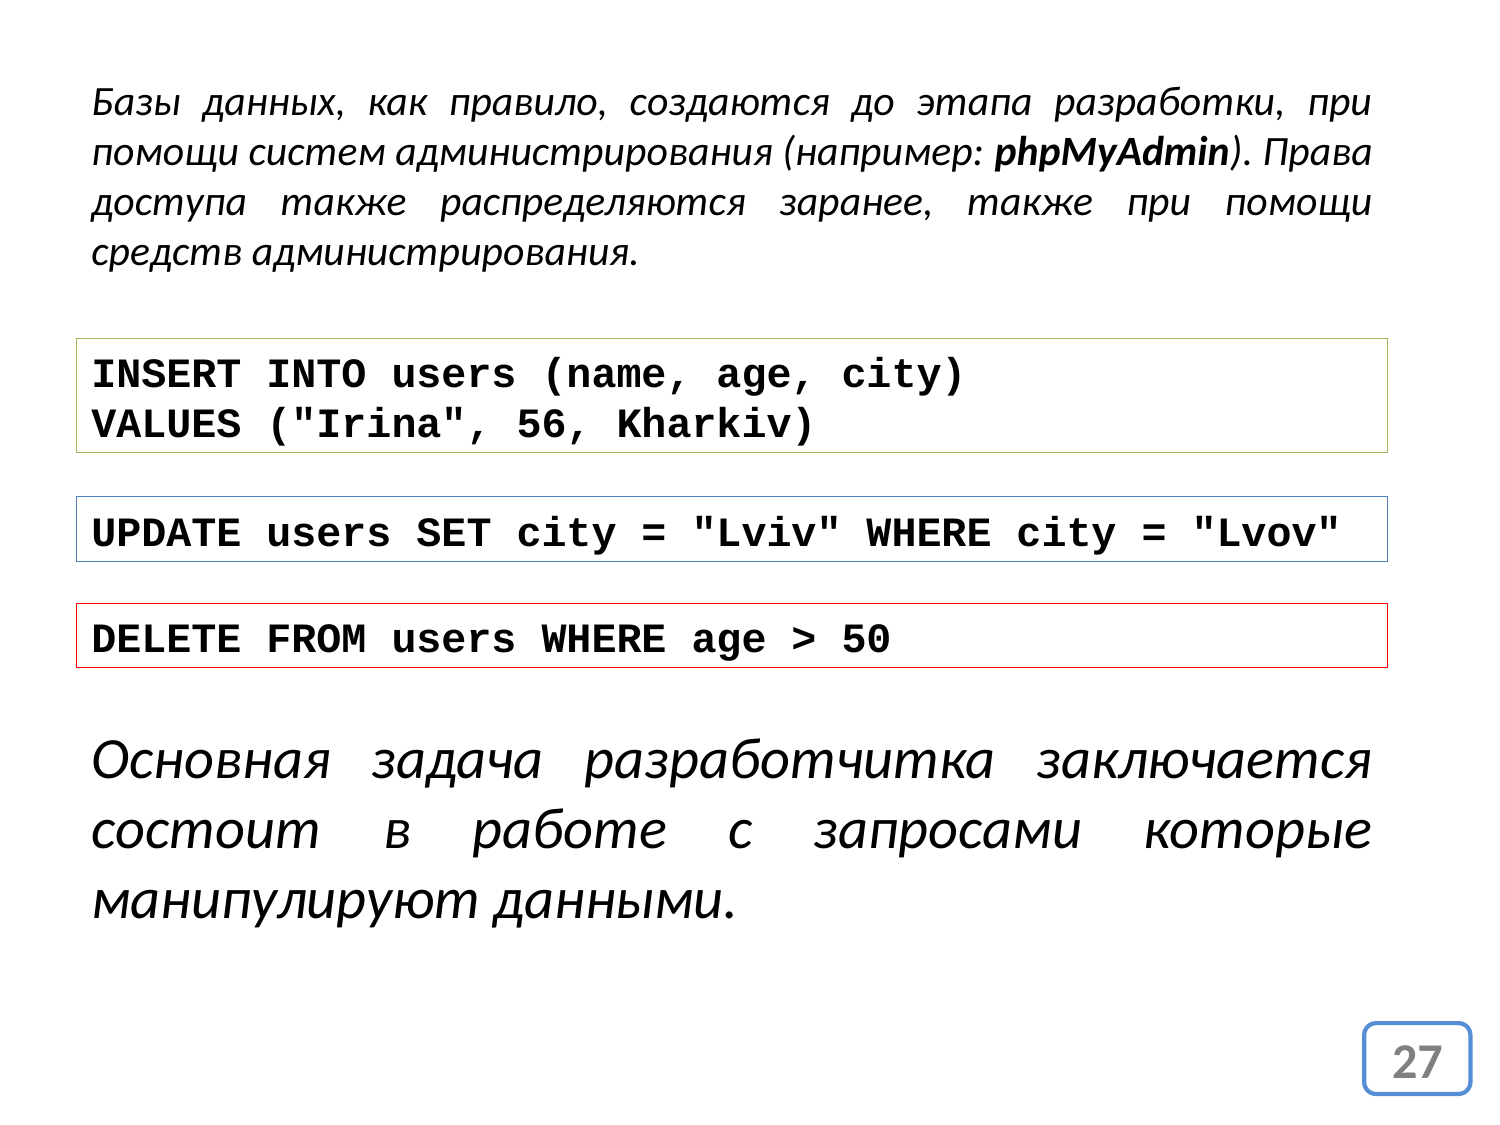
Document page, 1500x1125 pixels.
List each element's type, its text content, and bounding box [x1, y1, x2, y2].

text_box DELETE FROM users WHERE age > 50 [76, 603, 1388, 668]
text_box INSERT INTO users (name, age, city) VALUES ("Irina", 56, Kharkiv) [76, 338, 1388, 453]
text_box 27 [1362, 1021, 1473, 1097]
text_box UPDATE users SET city = "Lviv" WHERE city = "Lvov" [76, 496, 1388, 562]
text_box Основная задача разработчитка заключается состоит в работе с запросами которые манипулируют данными. [76, 713, 1388, 938]
text_box Базы данных, как правило, создаются до этапа разработки, при помощи систем администрирования (например: phpMyAdmin). Права доступа также распределяются заранее, также при помощи средств администрирования. [76, 66, 1388, 282]
